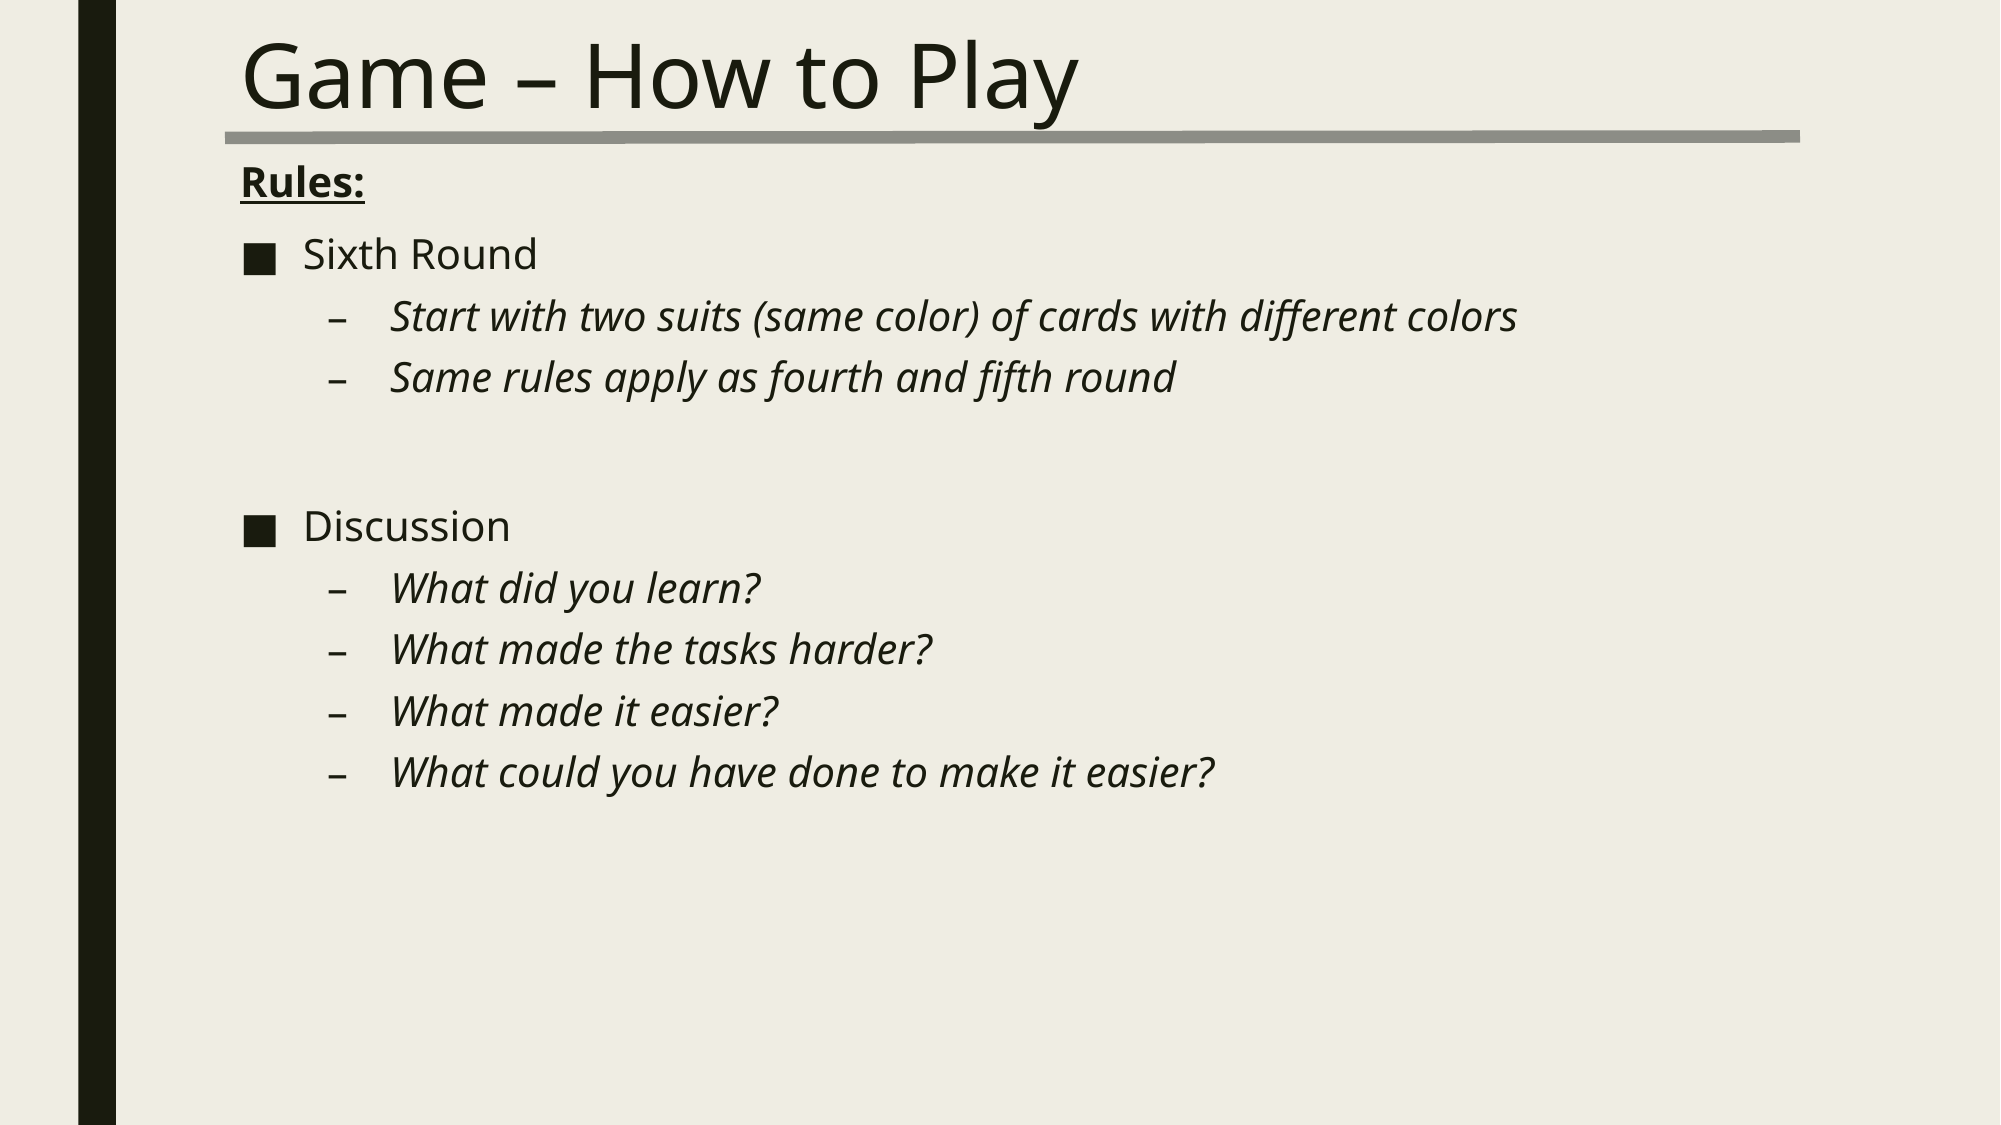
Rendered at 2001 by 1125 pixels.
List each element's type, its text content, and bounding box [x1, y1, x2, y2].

list Rules: Sixth Round Start with two suits (same color) of cards with different colors Same rules apply as fourth and fifth round Discussion What did you learn? What made the tasks harder? What made it easier? What could you have done to make it easier? [225, 152, 1800, 1059]
title Game – How to Play [225, 24, 1800, 137]
